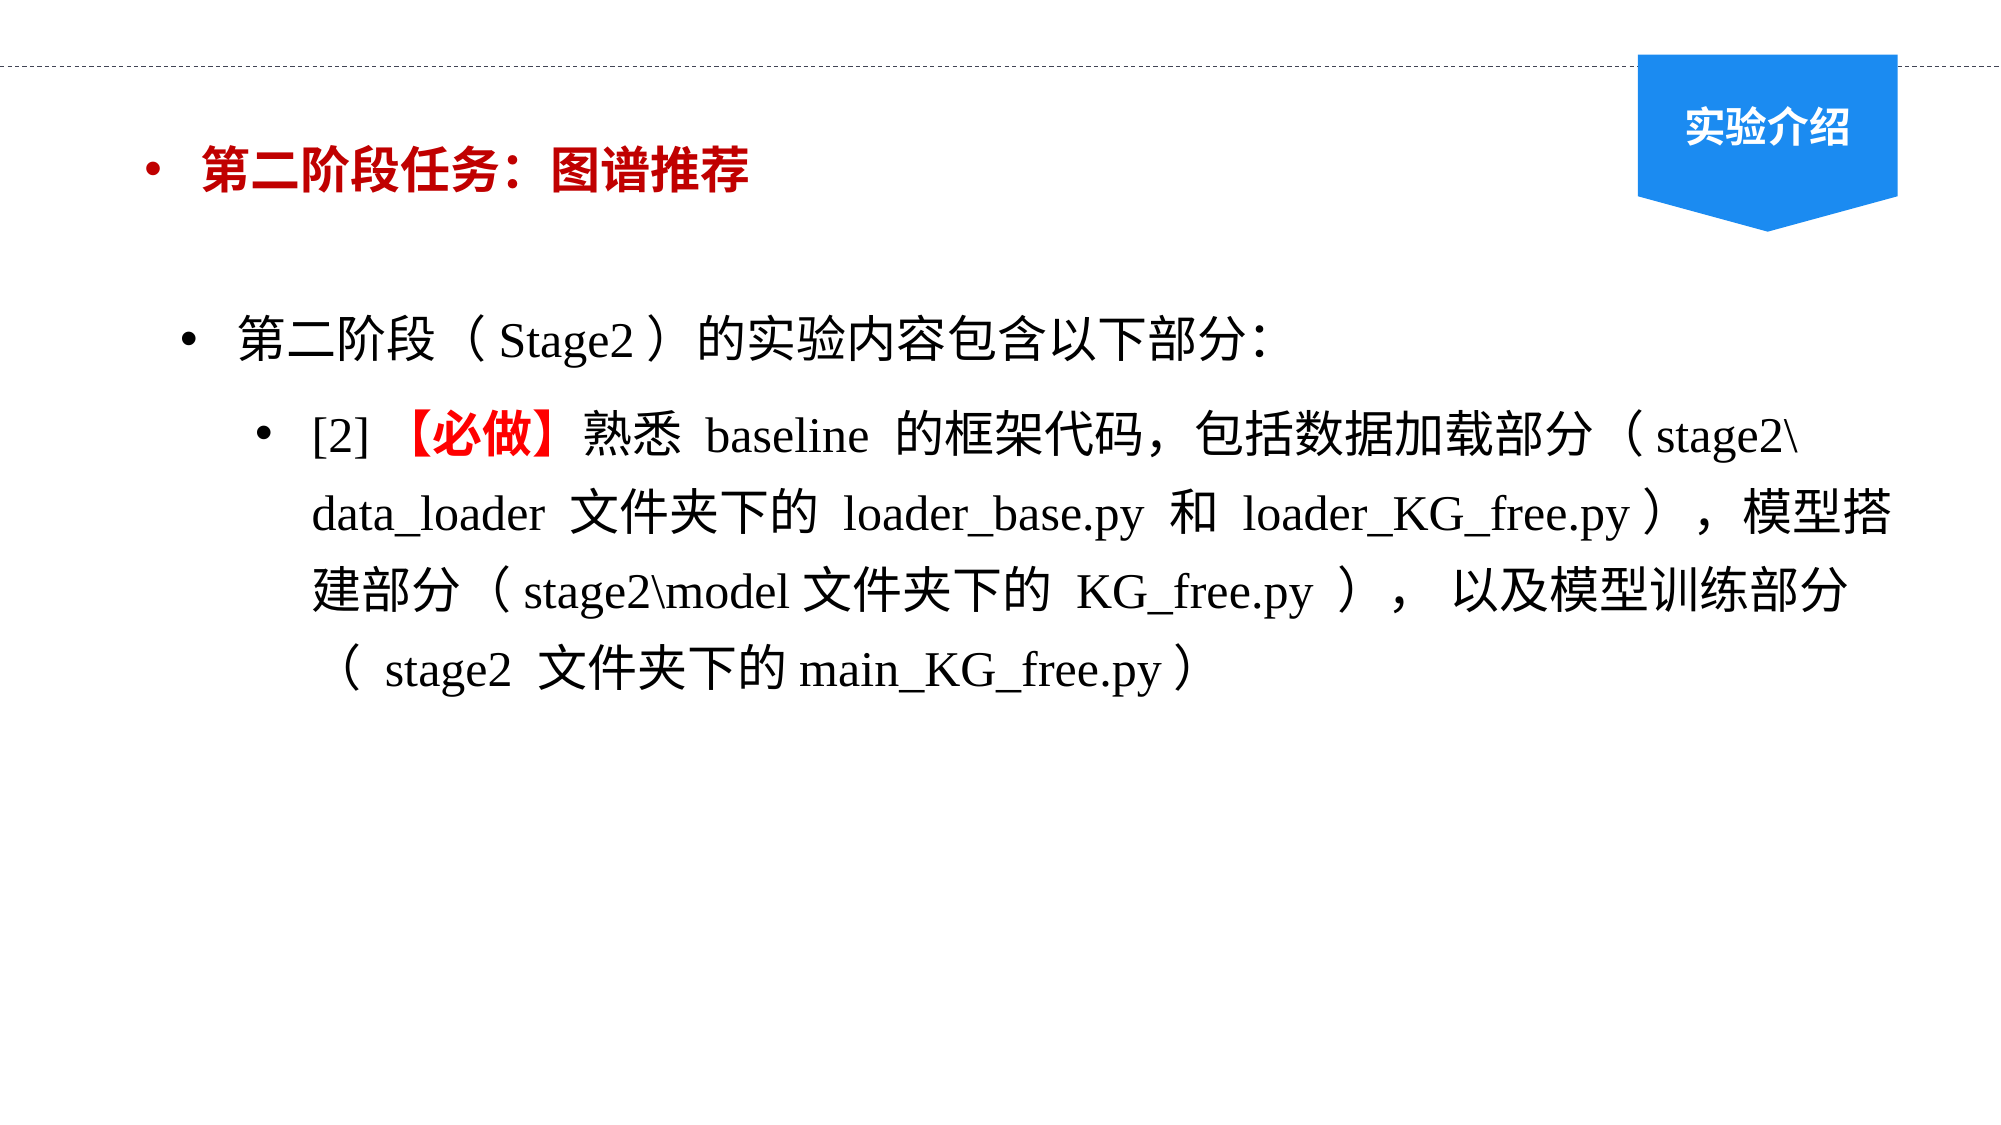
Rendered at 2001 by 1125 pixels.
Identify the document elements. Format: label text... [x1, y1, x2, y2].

text_box [1636, 53, 1899, 66]
text_box [1636, 67, 1899, 124]
text_box 第二阶段任务：图谱推荐 [54, 124, 1946, 206]
text_box 第二阶段（Stage2）的实验内容包含以下部分： [2]【必做】熟悉 baseline 的框架代码，包括数据加载部分（stage2\data_loader 文件夹下的 loader_base.py 和 loader_KG_free.py），模型搭建部分（stage2\model文件夹下的 KG_free.py ）， 以及模型训练部分（ stage2 文件夹下的main_KG_free.py） [90, 282, 1910, 704]
text_box [1669, 206, 1866, 233]
text_box 实验介绍 [1669, 93, 1867, 124]
